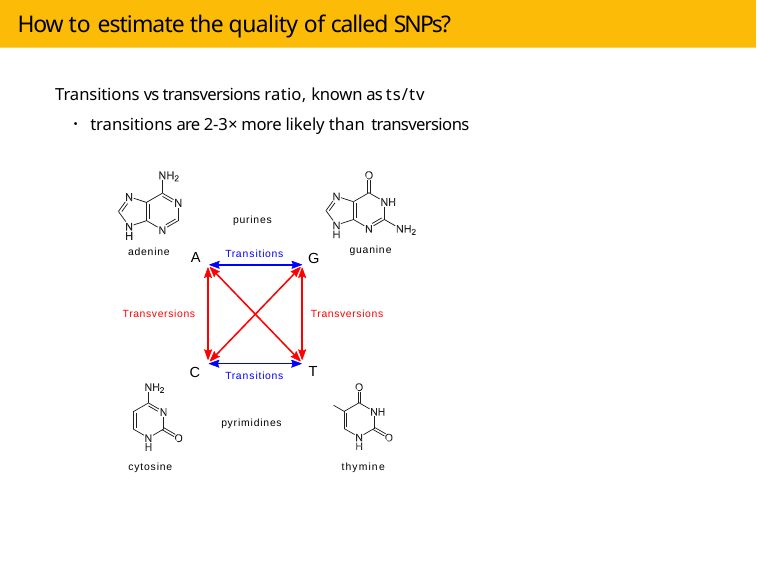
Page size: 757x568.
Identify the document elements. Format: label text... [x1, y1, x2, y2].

text_box [381, 198, 388, 206]
text_box cytosine [126, 460, 177, 473]
text_box Transitions [223, 368, 287, 382]
title How to estimate the quality of called SNPs? [15, 9, 741, 105]
text_box [160, 408, 167, 416]
text_box Transversions [308, 307, 388, 320]
text_box [204, 267, 212, 278]
text_box [290, 267, 301, 277]
text_box [145, 383, 152, 391]
text_box [291, 261, 302, 269]
text_box [396, 225, 403, 233]
text_box A [188, 248, 203, 266]
text_box [126, 222, 133, 231]
text_box [126, 193, 133, 202]
text_box [210, 267, 220, 277]
text_box purines [231, 213, 276, 226]
text_box C [187, 362, 202, 381]
text_box [365, 225, 372, 233]
text_box [145, 434, 152, 443]
text_box guanine [347, 243, 396, 256]
text_box [291, 360, 302, 368]
text_box [298, 267, 306, 278]
text_box G [305, 248, 322, 267]
text_box Transitions vs transversions ratio, known as ts/tv transitions are 2-3× more likely than transversions [53, 83, 575, 134]
text_box [209, 360, 220, 368]
text_box Transitions [223, 247, 287, 260]
text_box [209, 261, 220, 269]
text_box [175, 198, 182, 207]
text_box [290, 351, 301, 362]
text_box pyrimidines [219, 416, 288, 429]
text_box [204, 349, 212, 360]
text_box adenine [126, 244, 175, 258]
text_box [210, 351, 220, 362]
text_box [333, 221, 340, 230]
text_box [159, 171, 166, 180]
text_box [333, 192, 340, 201]
text_box [298, 349, 306, 360]
text_box T [306, 362, 320, 380]
text_box Transversions [120, 307, 200, 320]
text_box thymine [339, 460, 389, 473]
text_box [159, 226, 166, 235]
text_box [371, 408, 377, 416]
text_box [356, 433, 363, 442]
